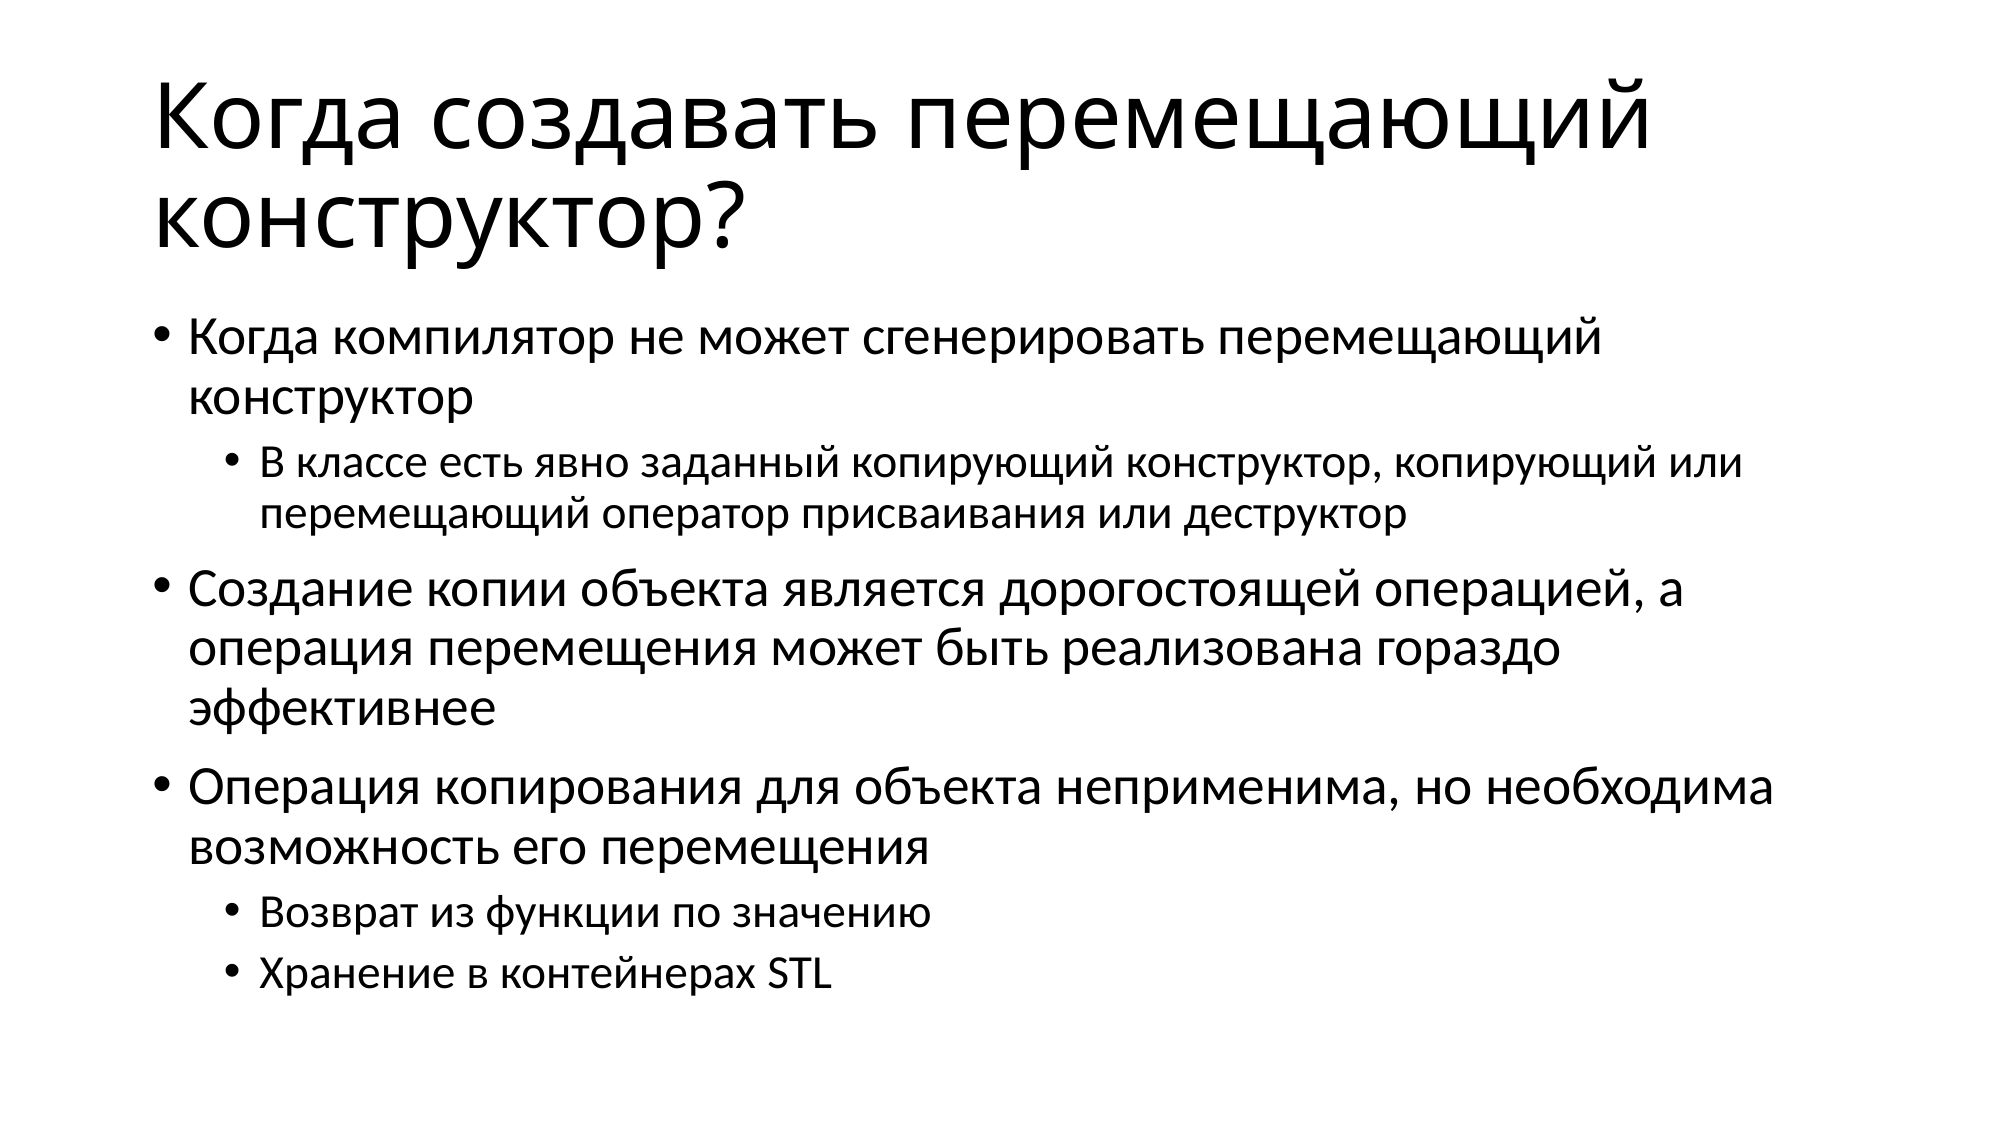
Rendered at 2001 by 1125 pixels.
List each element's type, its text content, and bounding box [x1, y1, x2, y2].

title Когда создавать перемещающий конструктор? [137, 59, 1863, 278]
list Когда компилятор не может сгенерировать перемещающий конструктор В классе есть явно заданный копирующий конструктор, копирующий или перемещающий оператор присваивания или деструктор Создание копии объекта является дорогостоящей операцией, а операция перемещения может быть реализована гораздо эффективнее Операция копирования для объекта неприменима, но необходима возможность его перемещения Возврат из функции по значению Хранение в контейнерах STL [137, 299, 1863, 1014]
